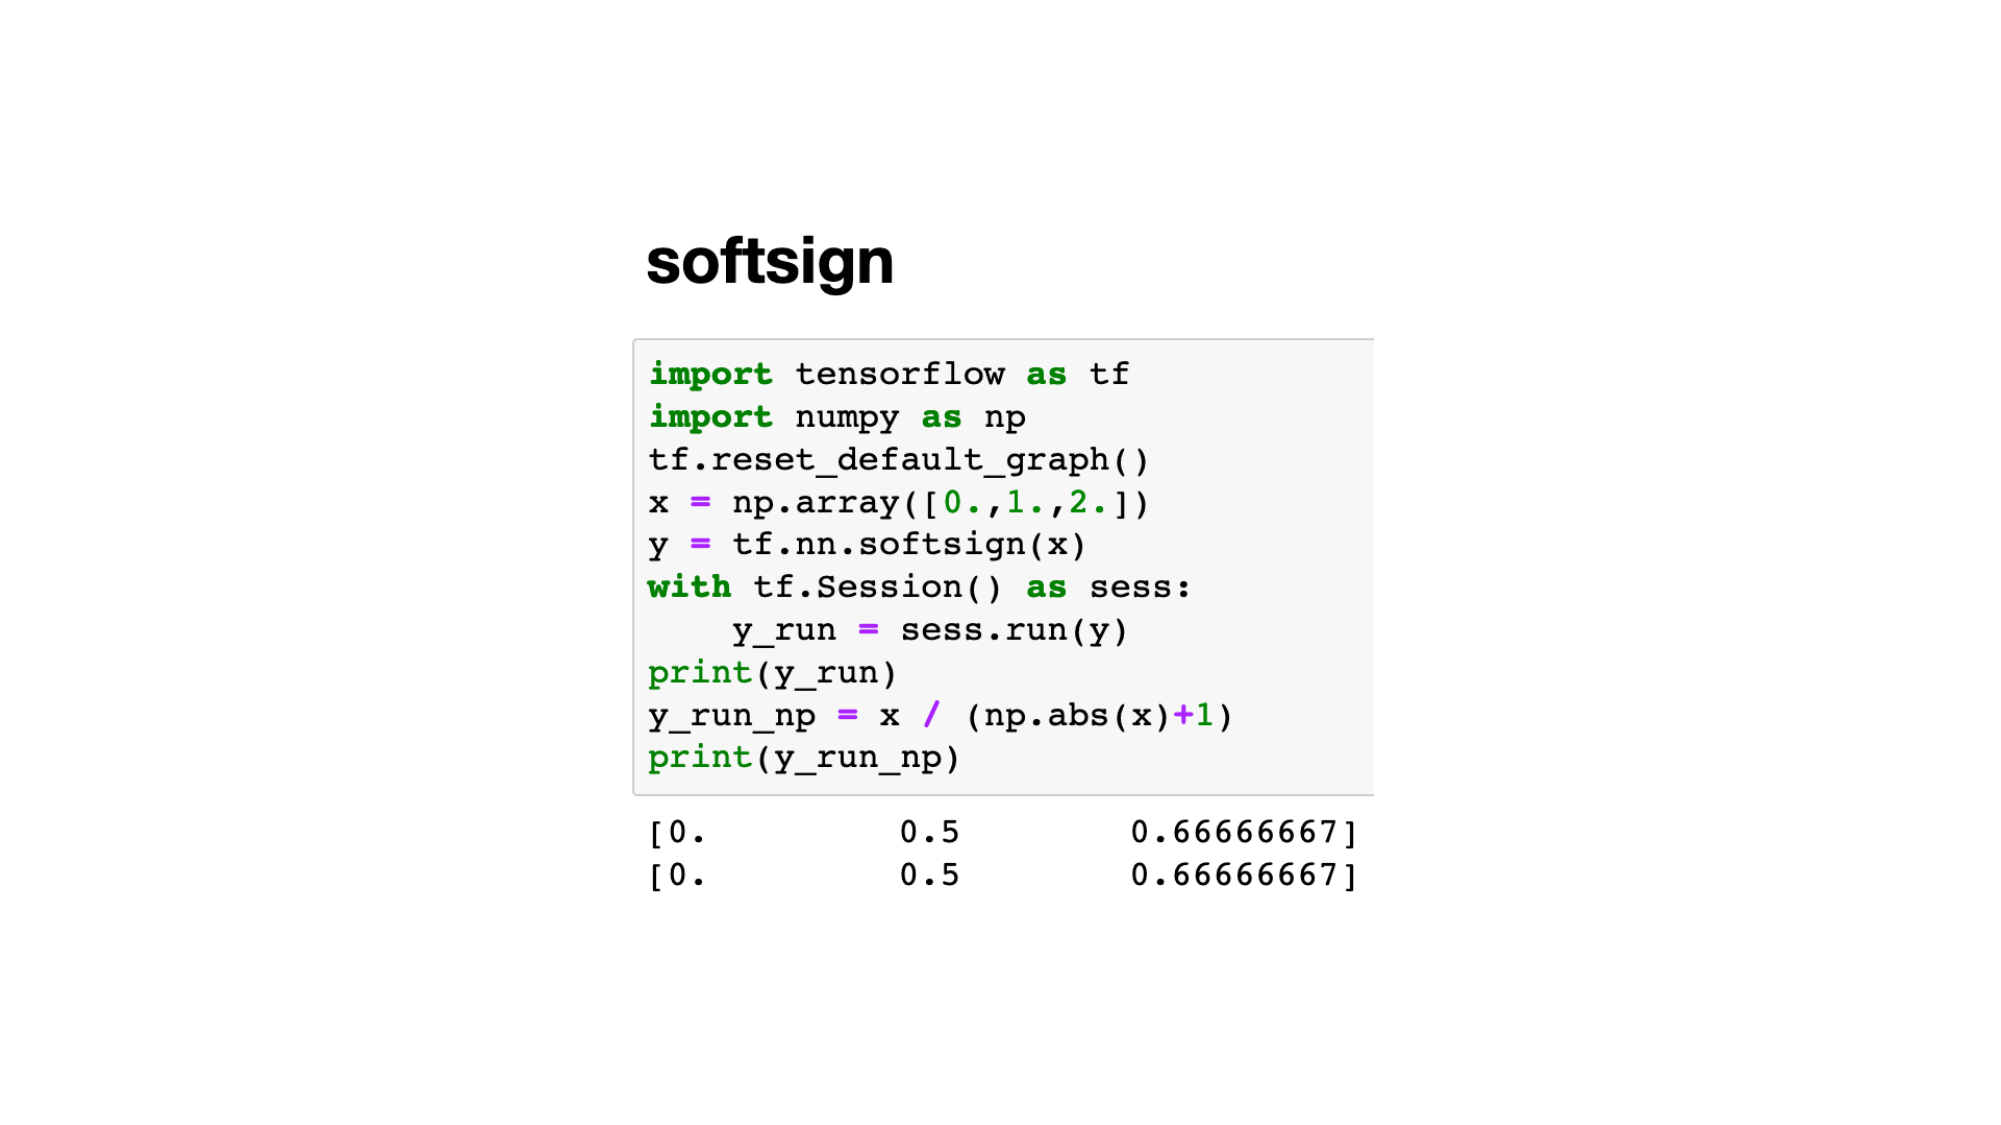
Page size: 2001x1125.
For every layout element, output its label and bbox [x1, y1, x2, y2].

picture [626, 215, 1374, 910]
